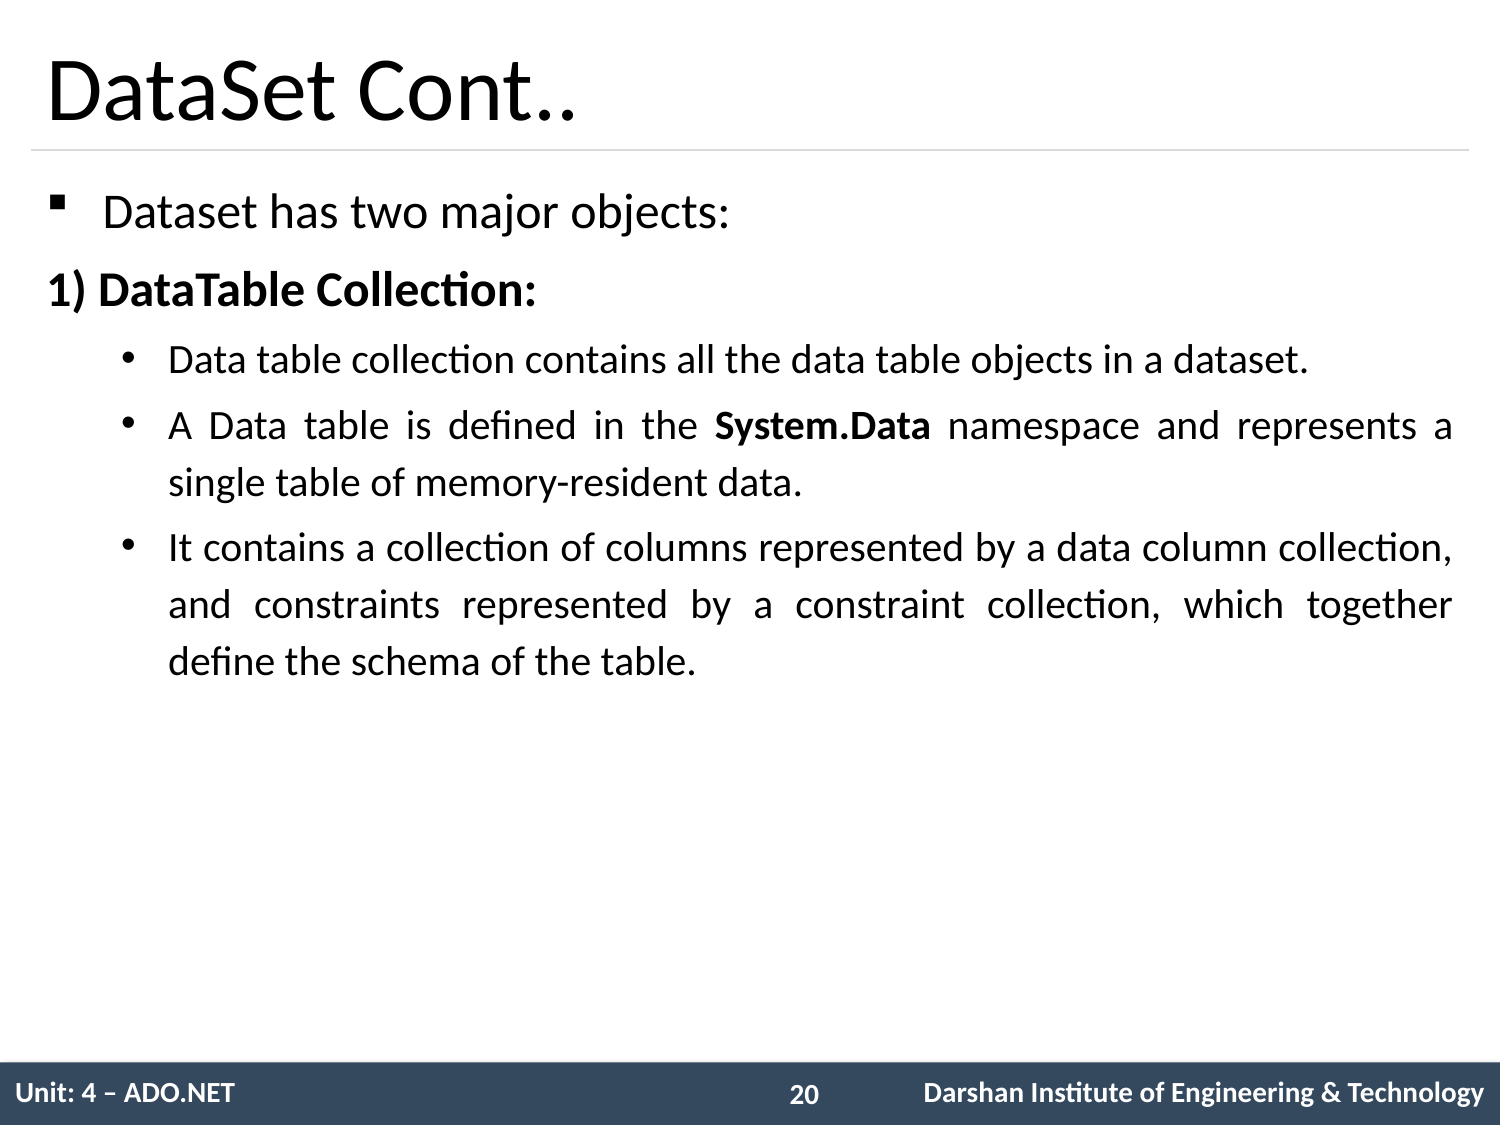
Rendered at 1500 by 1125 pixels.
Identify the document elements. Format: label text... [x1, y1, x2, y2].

title DataSet Cont.. [31, 17, 1469, 150]
list Dataset has two major objects: 1) DataTable Collection: Data table collection contains all the data table objects in a dataset. A Data table is defined in the System.Data namespace and represents a single table of memory-resident data. It contains a collection of columns represented by a data column collection, and constraints represented by a constraint collection, which together define the schema of the table. [31, 162, 1469, 1038]
